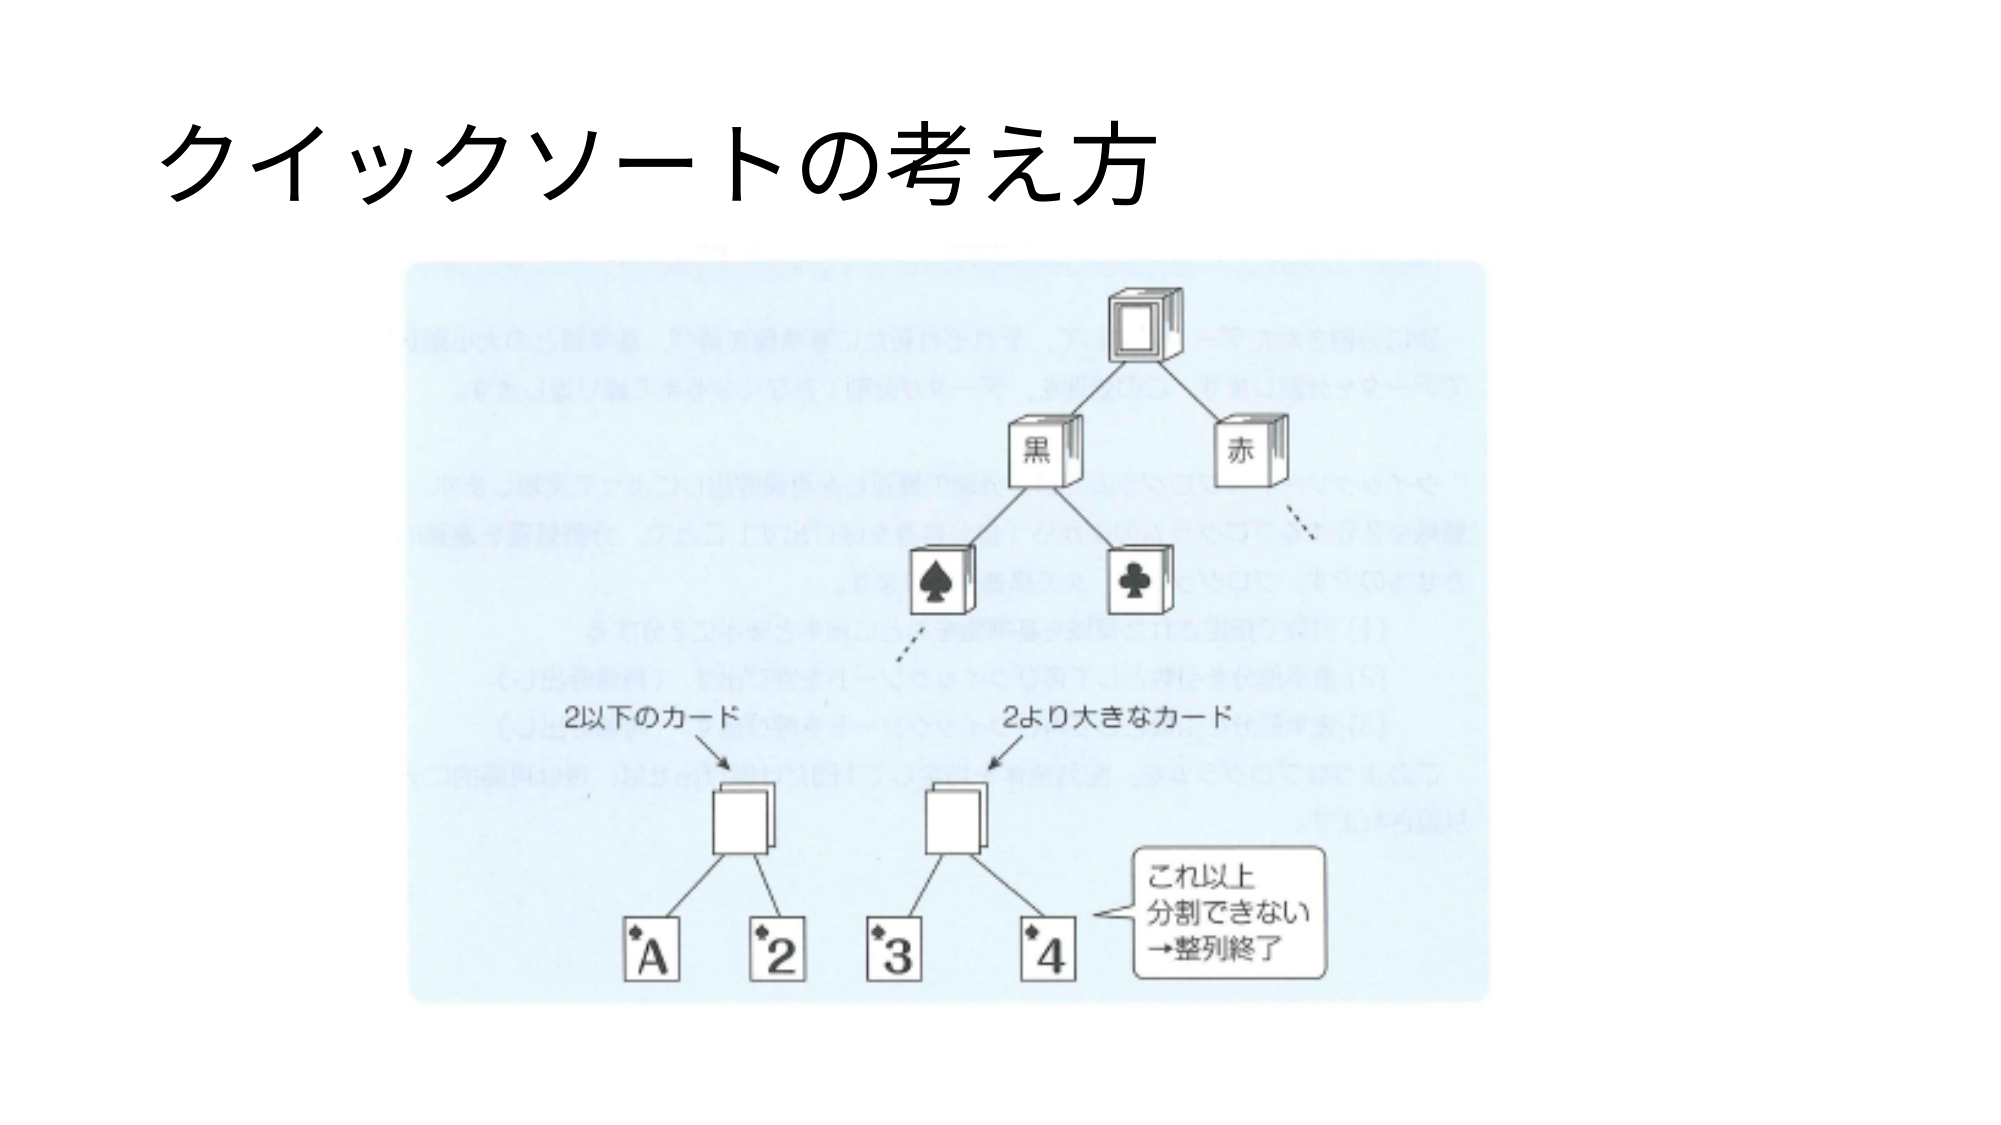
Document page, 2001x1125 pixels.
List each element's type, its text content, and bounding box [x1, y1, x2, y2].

title クイックソートの考え方 [137, 59, 1863, 278]
picture [383, 244, 1549, 1022]
